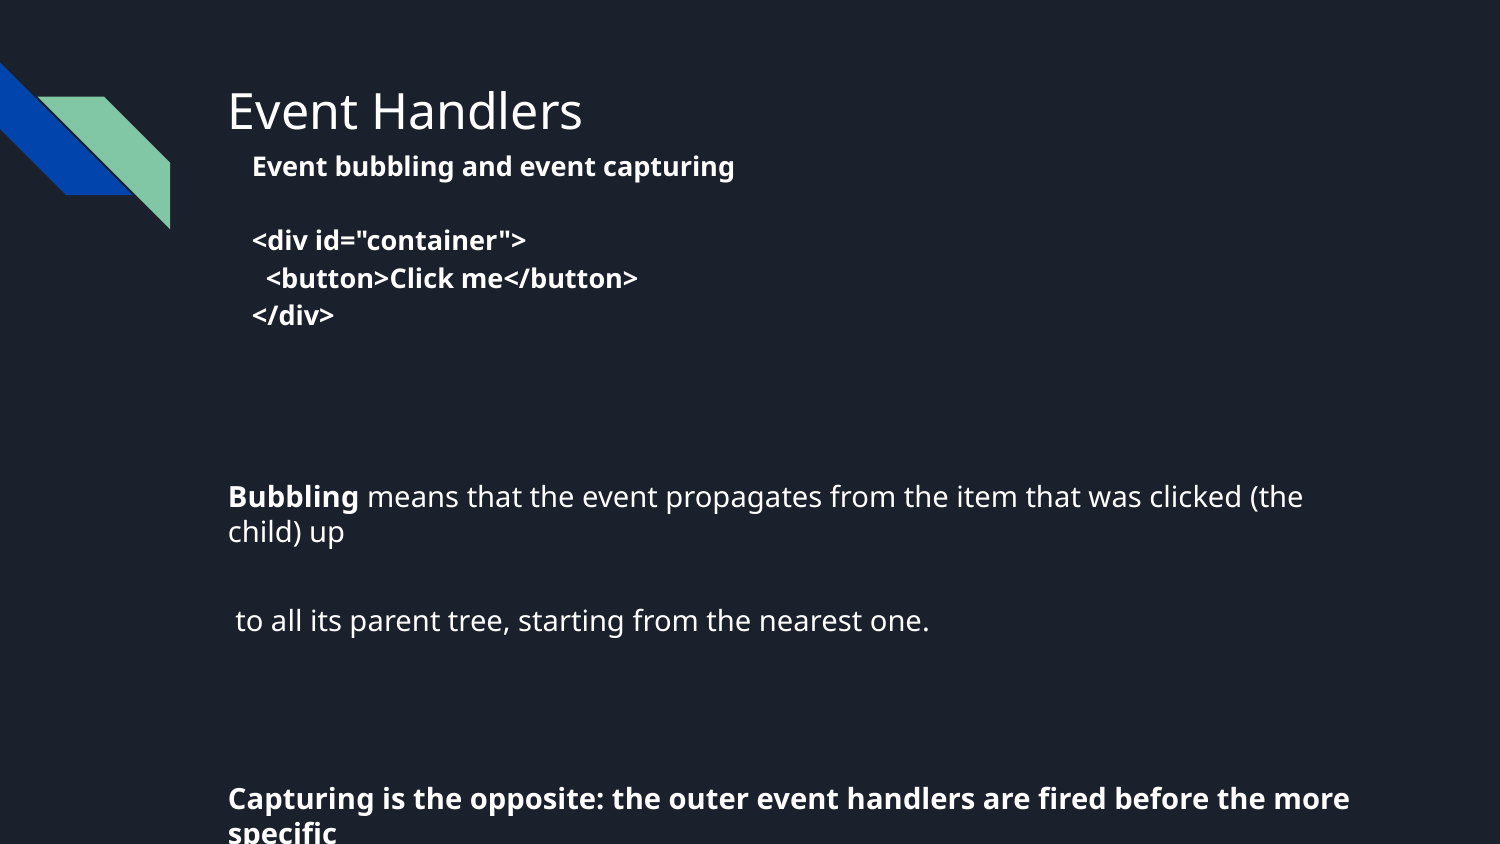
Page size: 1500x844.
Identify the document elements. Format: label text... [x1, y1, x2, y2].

title Event Handlers [212, 64, 1368, 129]
list Event bubbling and event capturing <div id="container"> <button>Click me</button> </div> Bubbling means that the event propagates from the item that was clicked (the child) up to all its parent tree, starting from the nearest one. Capturing is the opposite: the outer event handlers are fired before the more specific handler, the one on button. [212, 129, 1368, 823]
